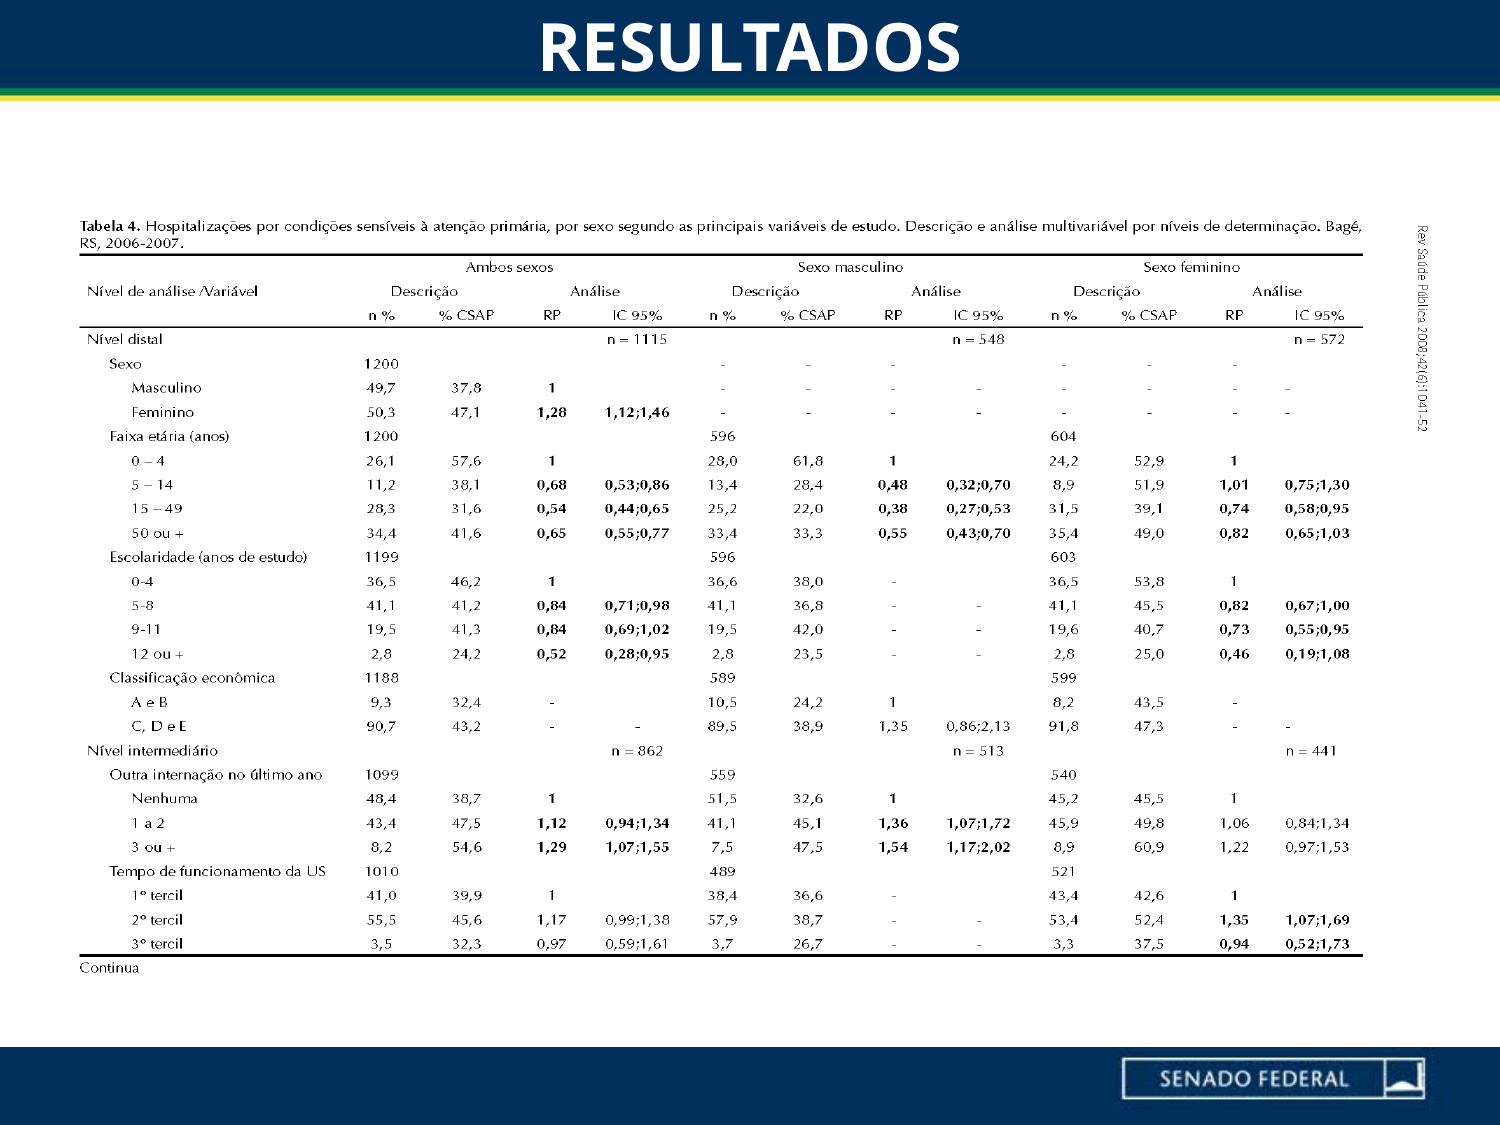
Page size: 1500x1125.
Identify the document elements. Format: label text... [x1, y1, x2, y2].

picture [0, 91, 1500, 101]
title RESULTADOS [0, 0, 1500, 91]
picture [0, 1047, 1500, 1125]
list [0, 101, 1500, 1047]
